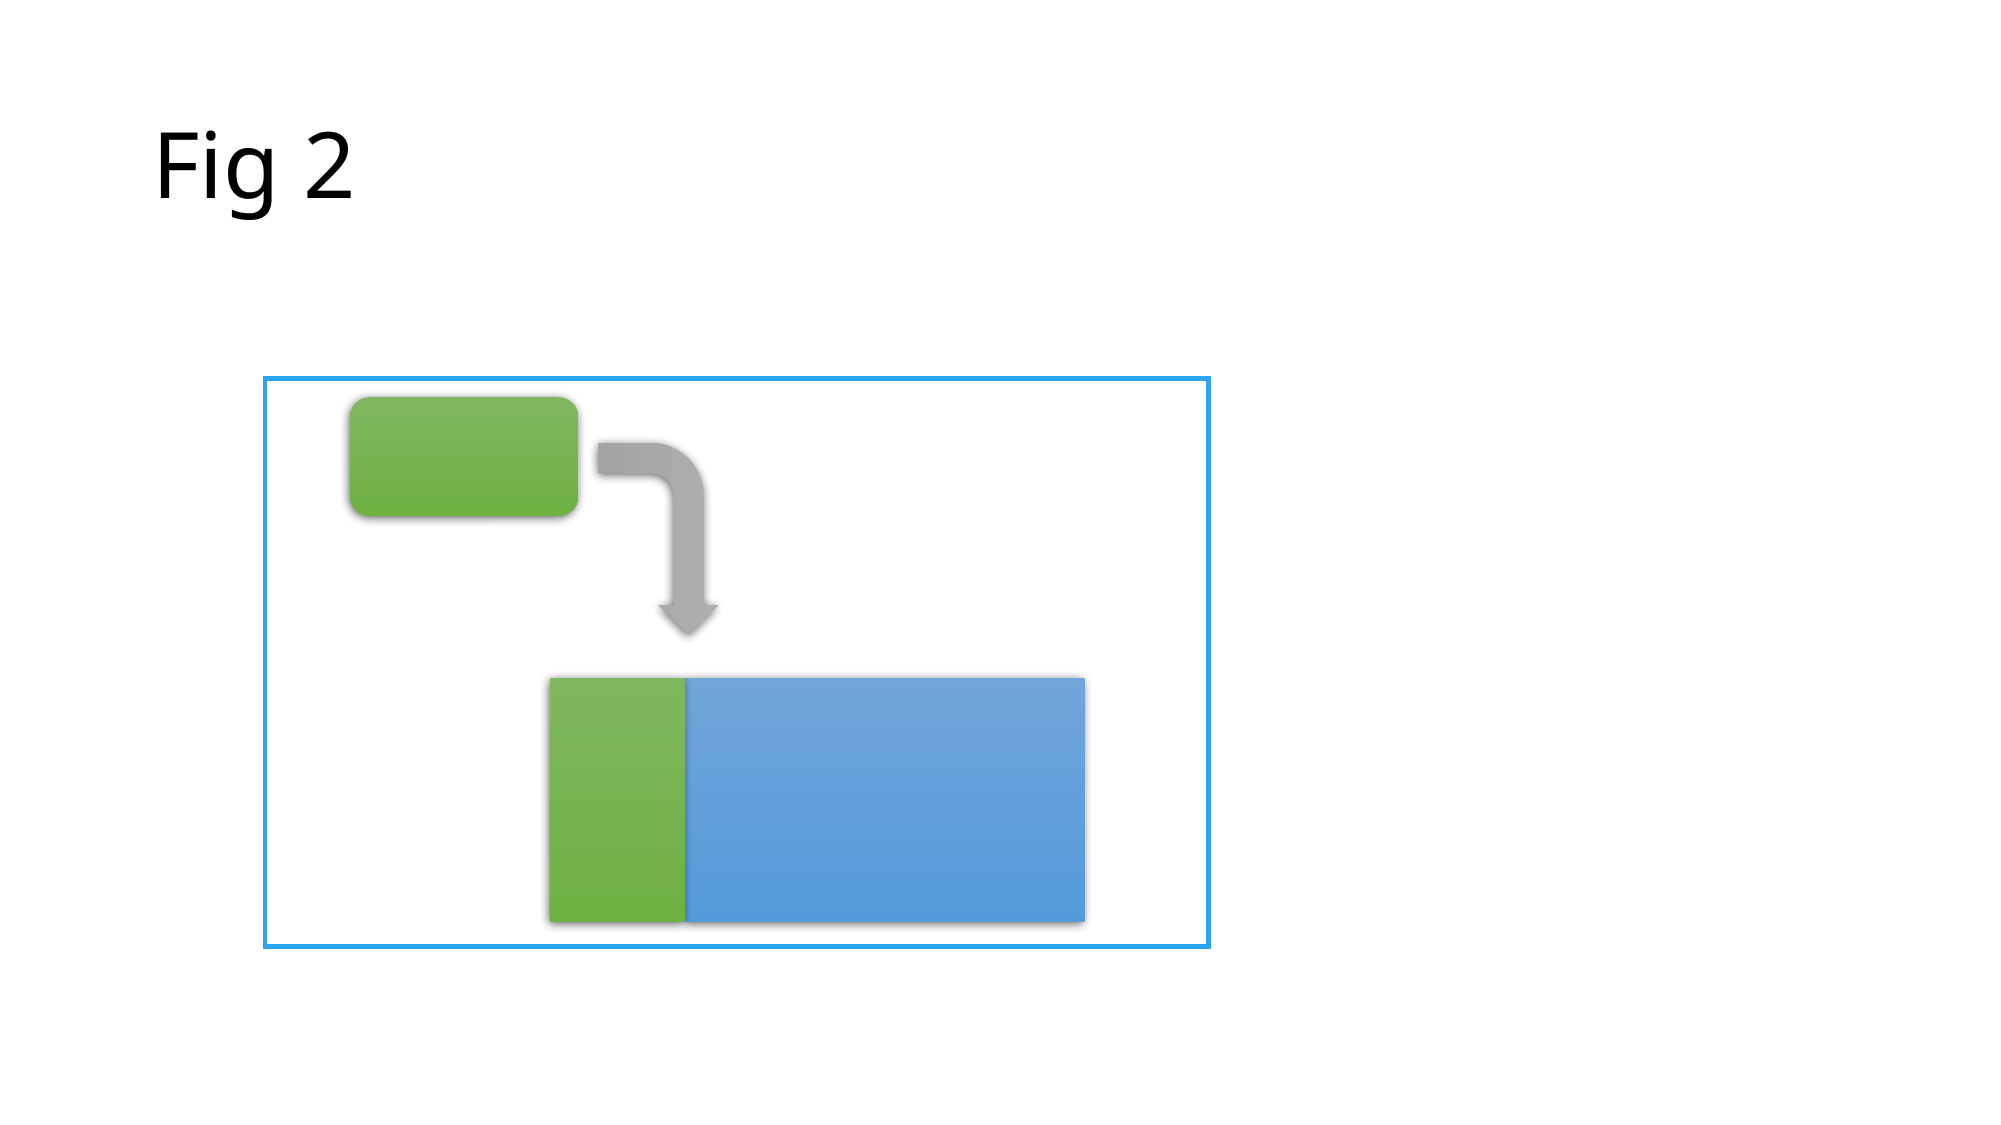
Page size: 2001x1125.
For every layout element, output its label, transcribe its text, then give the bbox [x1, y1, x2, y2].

text_box [549, 678, 685, 922]
title Fig 2 [137, 59, 1863, 278]
text_box [350, 397, 579, 516]
text_box [598, 443, 719, 636]
text_box [264, 377, 1210, 948]
text_box [690, 678, 1085, 922]
